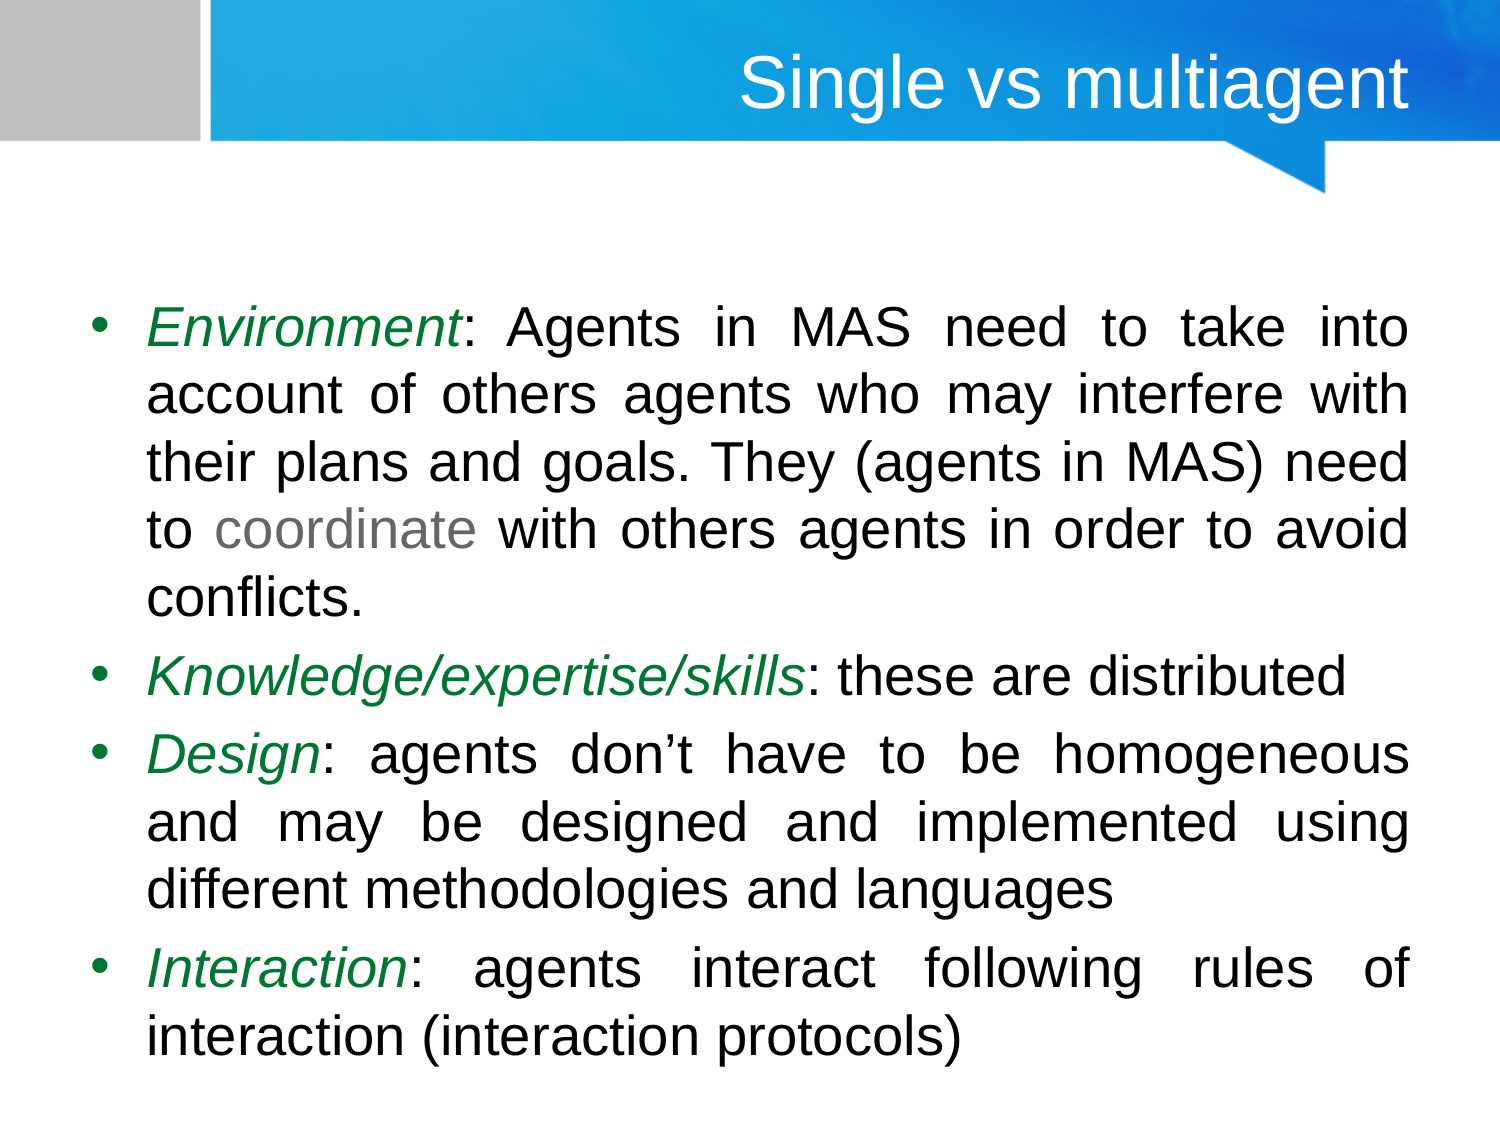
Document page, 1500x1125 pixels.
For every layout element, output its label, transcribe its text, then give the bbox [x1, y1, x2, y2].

list Environment: Agents in MAS need to take into account of others agents who may interfere with their plans and goals. They (agents in MAS) need to coordinate with others agents in order to avoid conflicts. Knowledge/expertise/skills: these are distributed Design: agents don’t have to be homogeneous and may be designed and implemented using different methodologies and languages Interaction: agents interact following rules of interaction (interaction protocols) [74, 282, 1426, 1026]
title Single vs multiagent [74, 30, 1426, 127]
picture [0, 0, 1500, 1125]
